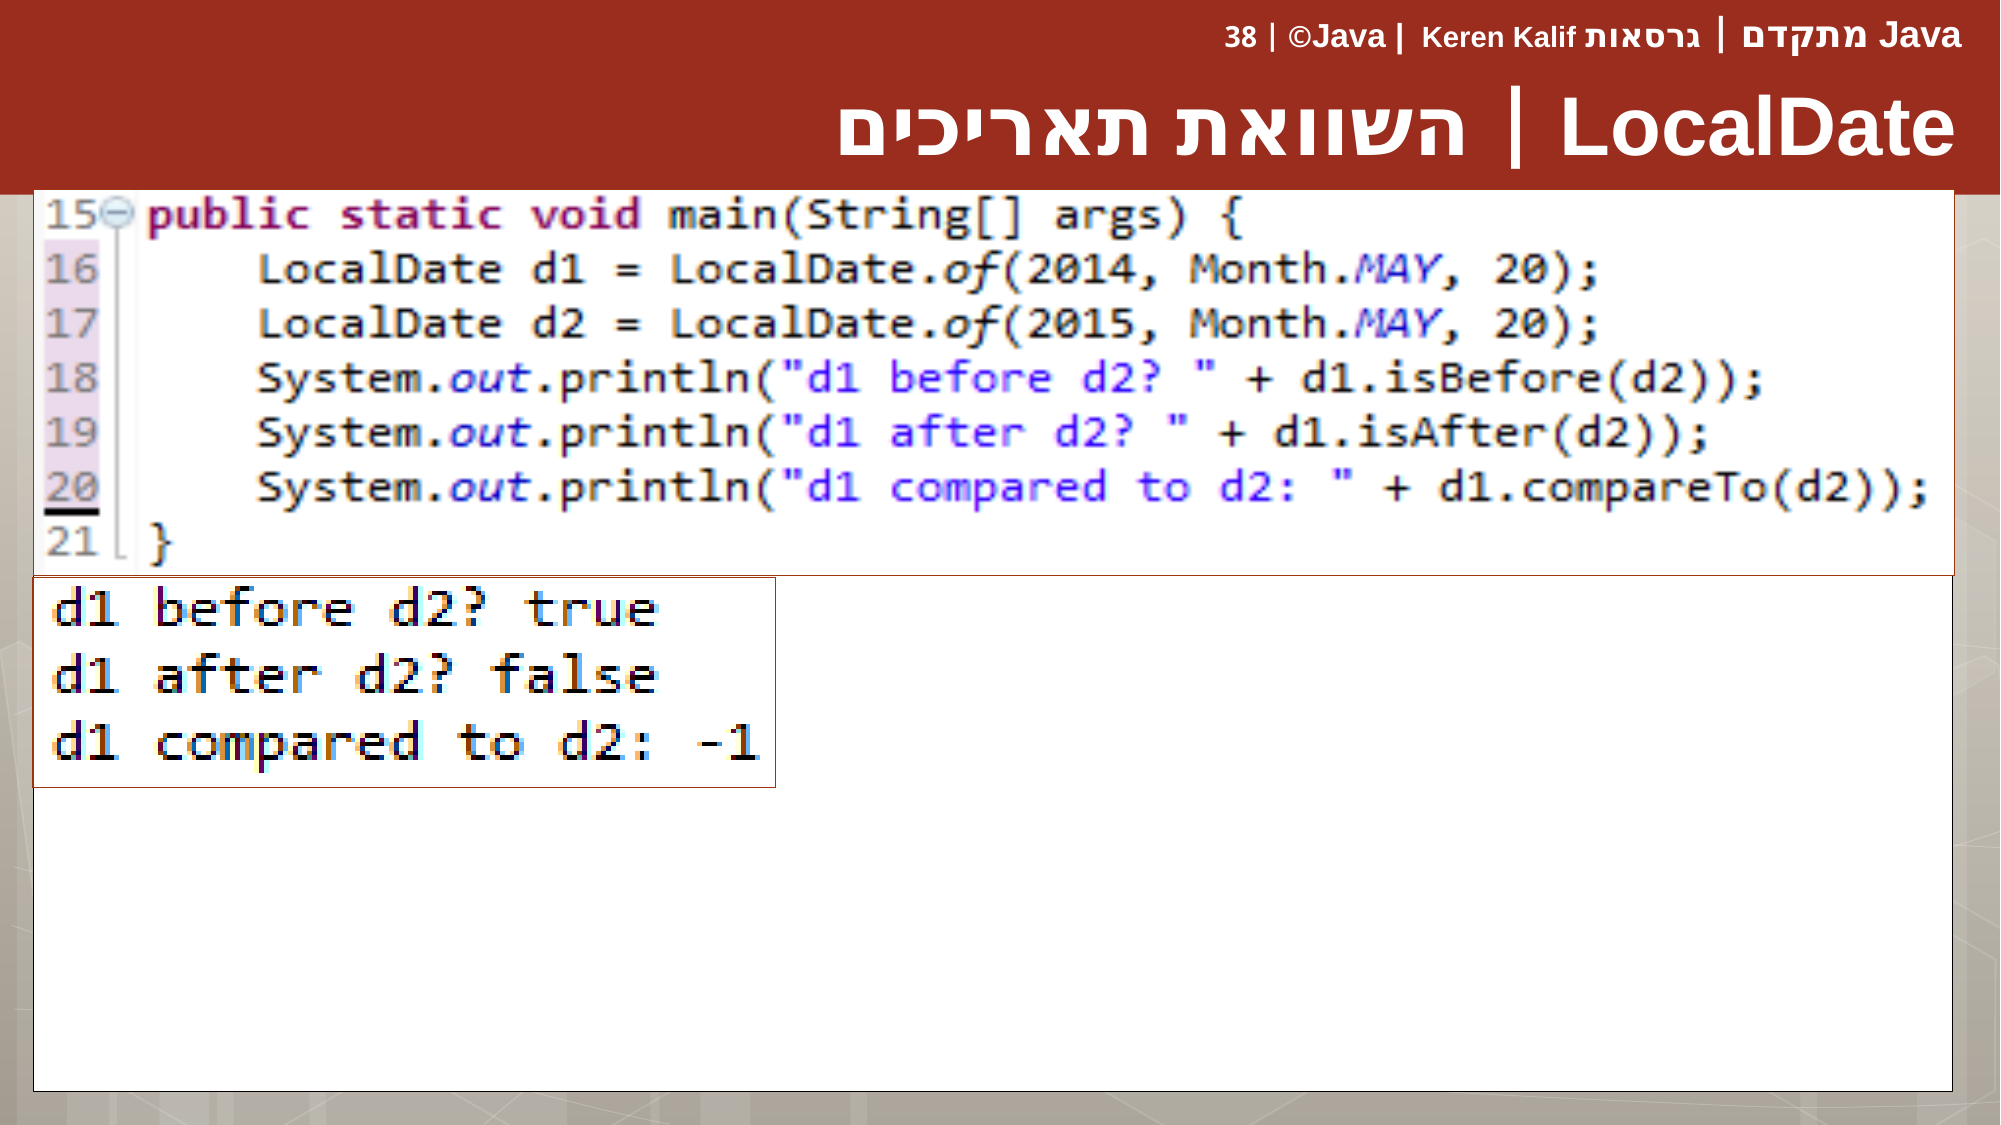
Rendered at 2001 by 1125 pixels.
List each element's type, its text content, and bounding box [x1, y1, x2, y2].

title LocalDate | השוואת תאריכים [0, 64, 1973, 187]
picture [33, 577, 776, 788]
picture [34, 190, 1954, 575]
